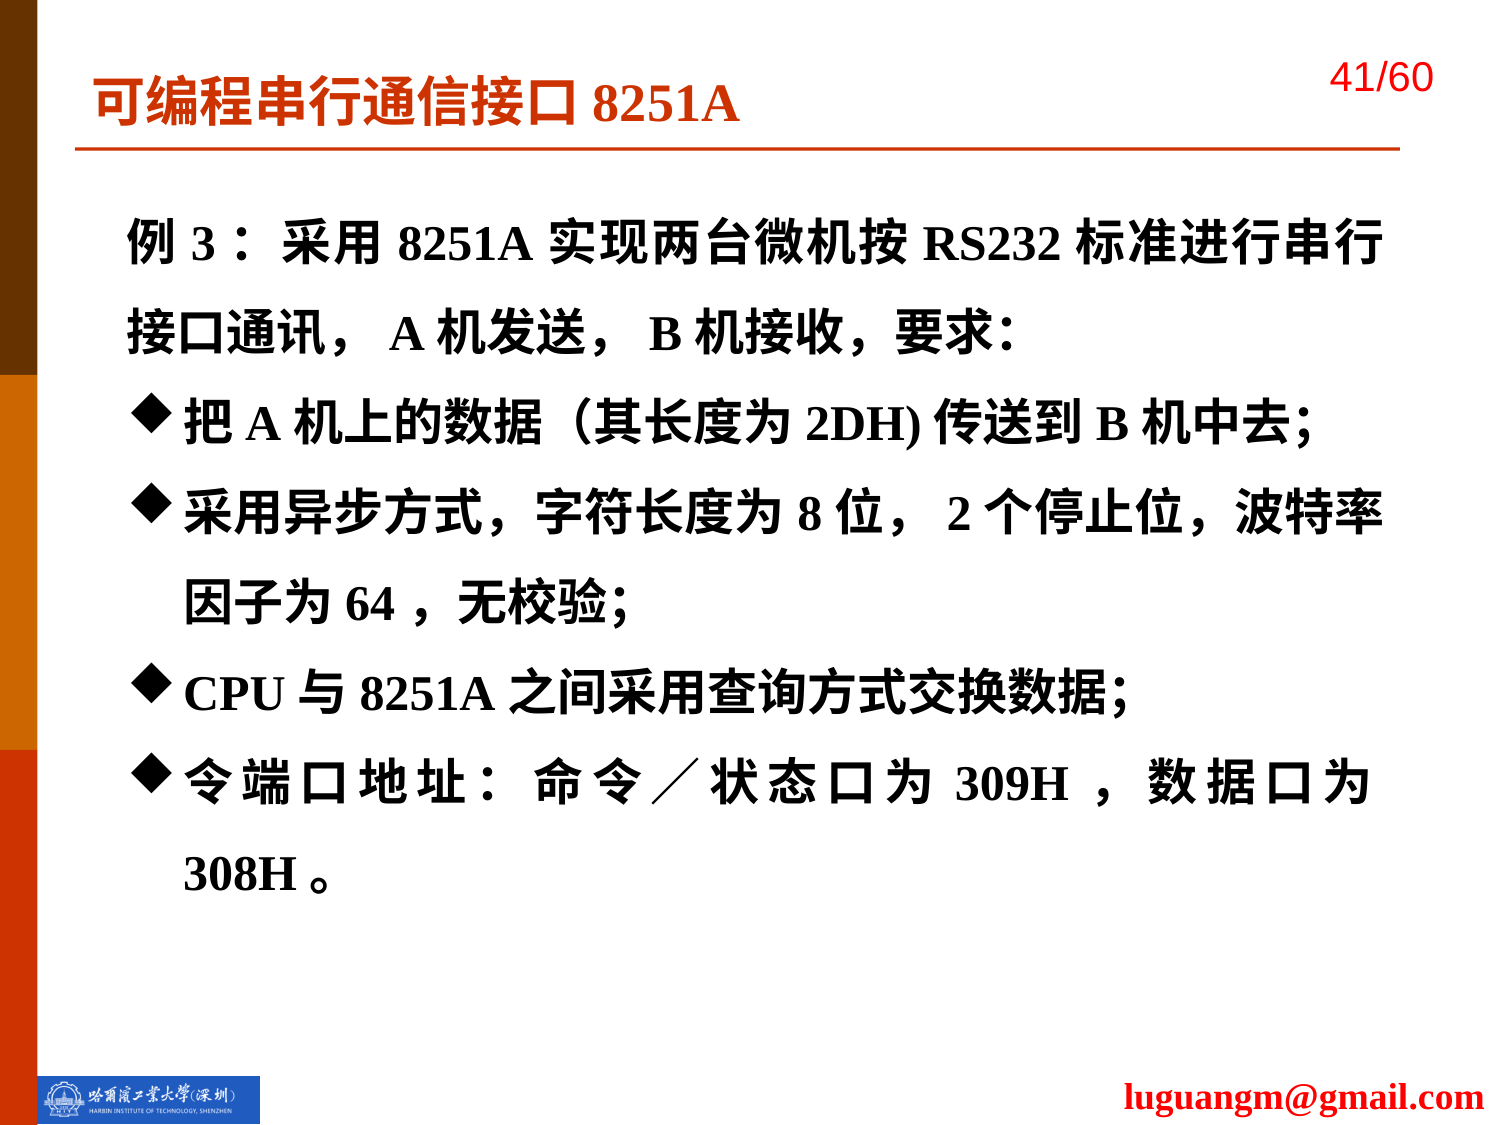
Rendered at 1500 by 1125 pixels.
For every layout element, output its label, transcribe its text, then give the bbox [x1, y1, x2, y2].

text_box 可编程串行通信接口8251A [76, 60, 1365, 141]
picture [37, 1076, 260, 1124]
text_box 例3：采用8251A实现两台微机按RS232标准进行串行接口通讯，A机发送，B机接收，要求： 把A机上的数据（其长度为2DH)传送到B机中去； 采用异步方式，字符长度为8位，2个停止位，波特率因子为64，无校验； CPU与8251A之间采用查询方式交换数据； 令端口地址：命令／状态口为309H，数据口为308H。 [112, 172, 1400, 908]
